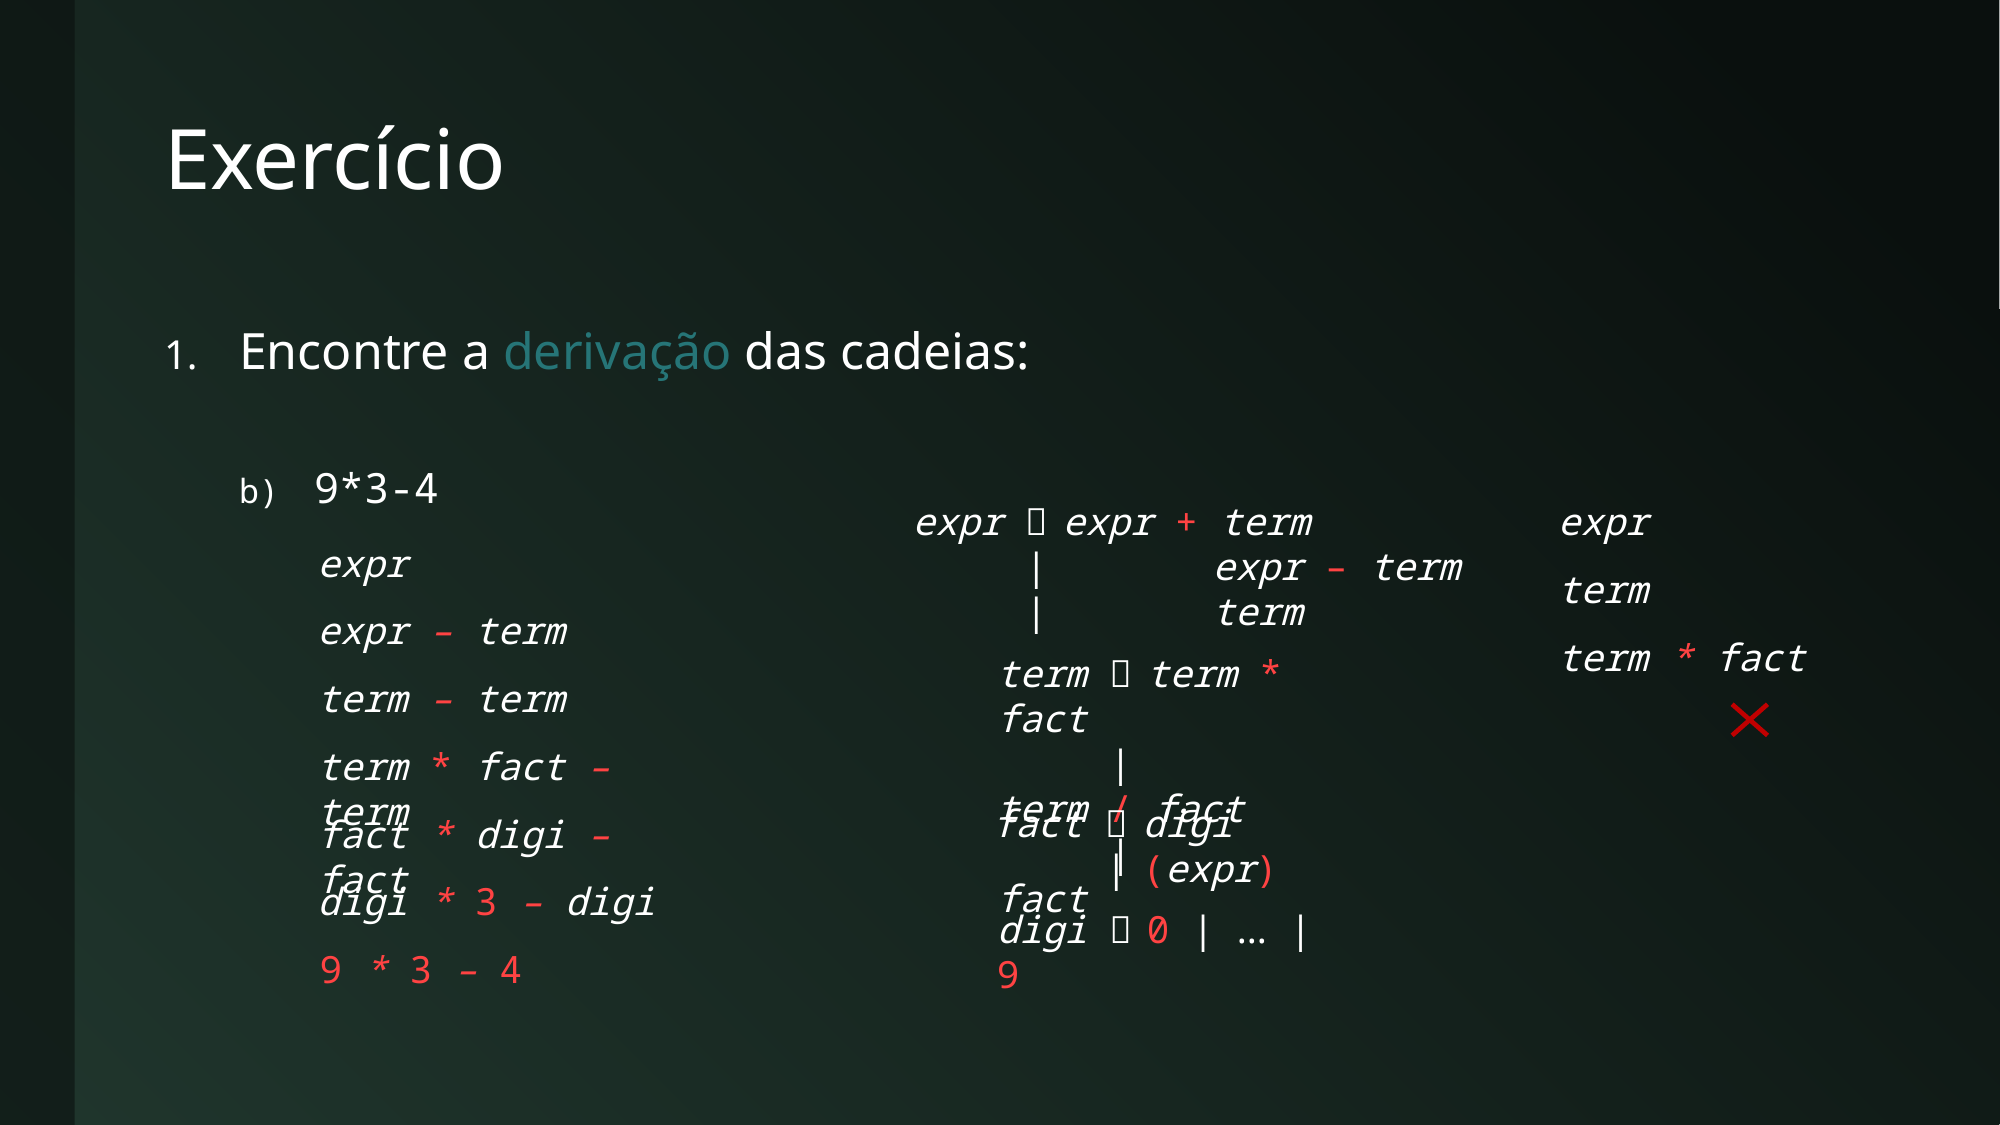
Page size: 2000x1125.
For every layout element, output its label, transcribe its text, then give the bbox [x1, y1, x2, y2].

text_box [982, 490, 1414, 960]
text_box expr – term [302, 599, 729, 660]
text_box digi * 3 – digi [302, 870, 729, 931]
text_box fact * digi – fact [302, 803, 729, 870]
text_box expr [1543, 490, 1969, 551]
text_box expr [302, 532, 729, 592]
text_box term [1543, 558, 1969, 619]
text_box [1731, 704, 1768, 736]
title Exercício [149, 62, 1898, 263]
text_box term * fact [1543, 626, 1969, 686]
text_box 9 * 3 – 4 [304, 938, 730, 999]
text_box term * fact – term [302, 735, 729, 803]
text_box term – term [302, 667, 729, 728]
list Encontre a derivação das cadeias: 9*3-4 [149, 299, 1898, 1025]
